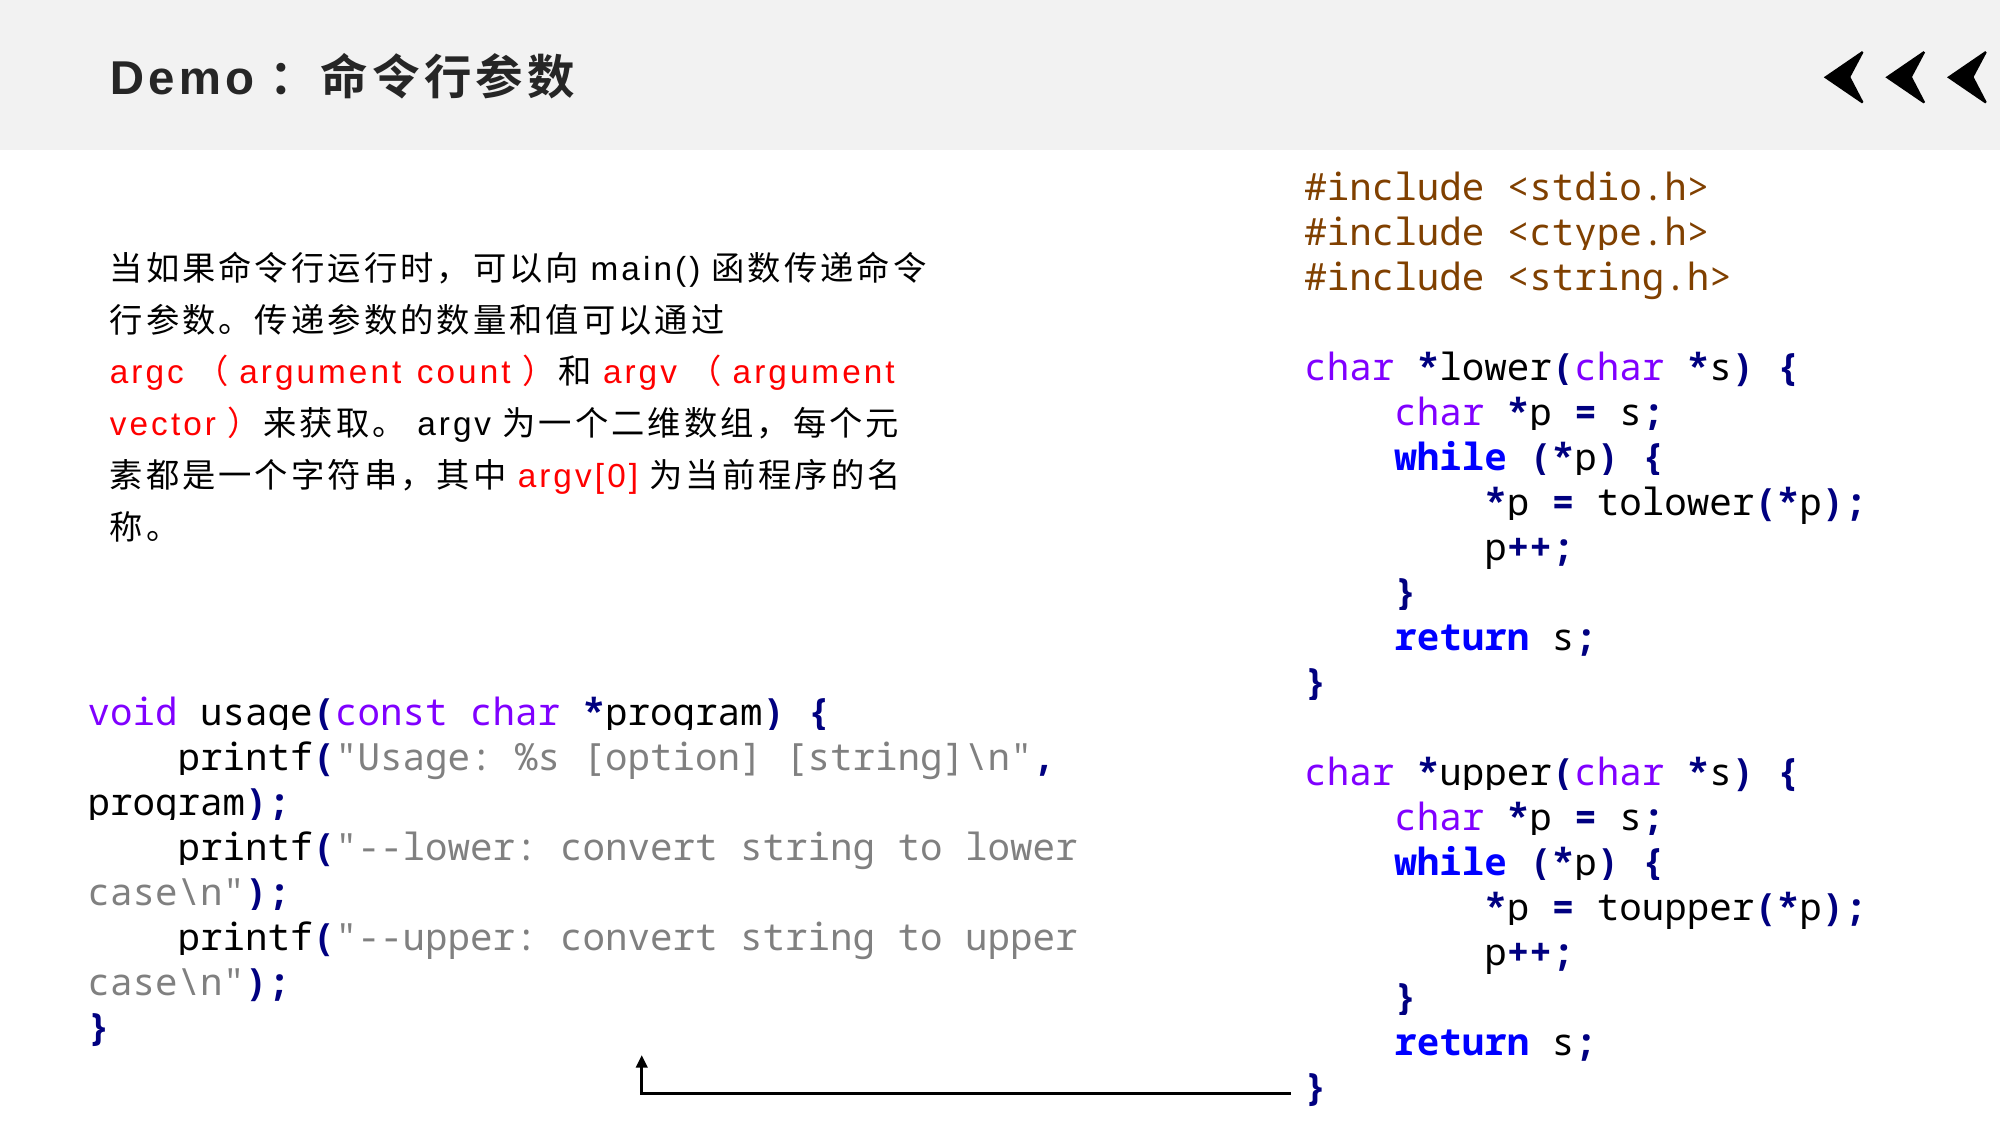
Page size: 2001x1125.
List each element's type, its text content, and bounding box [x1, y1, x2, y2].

text_box #include <stdio.h> #include <ctype.h> #include <string.h> char *lower(char *s) { char *p = s; while (*p) { *p = tolower(*p); p++; } return s; } char *upper(char *s) { char *p = s; while (*p) { *p = toupper(*p); p++; } return s; } [1289, 155, 1893, 1116]
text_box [641, 922, 1290, 1094]
text_box void usage(const char *program) { printf("Usage: %s [option] [string]\n", program); printf("--lower: convert string to lower case\n"); printf("--upper: convert string to upper case\n"); } [72, 680, 1211, 1056]
list 当如果命令行运行时，可以向main()函数传递命令行参数。传递参数的数量和值可以通过argc（argument count）和argv（argument vector）来获取。argv为一个二维数组，每个元素都是一个字符串，其中argv[0]为当前程序的名称。 [95, 227, 948, 542]
title Demo：命令行参数 [95, 38, 1906, 112]
